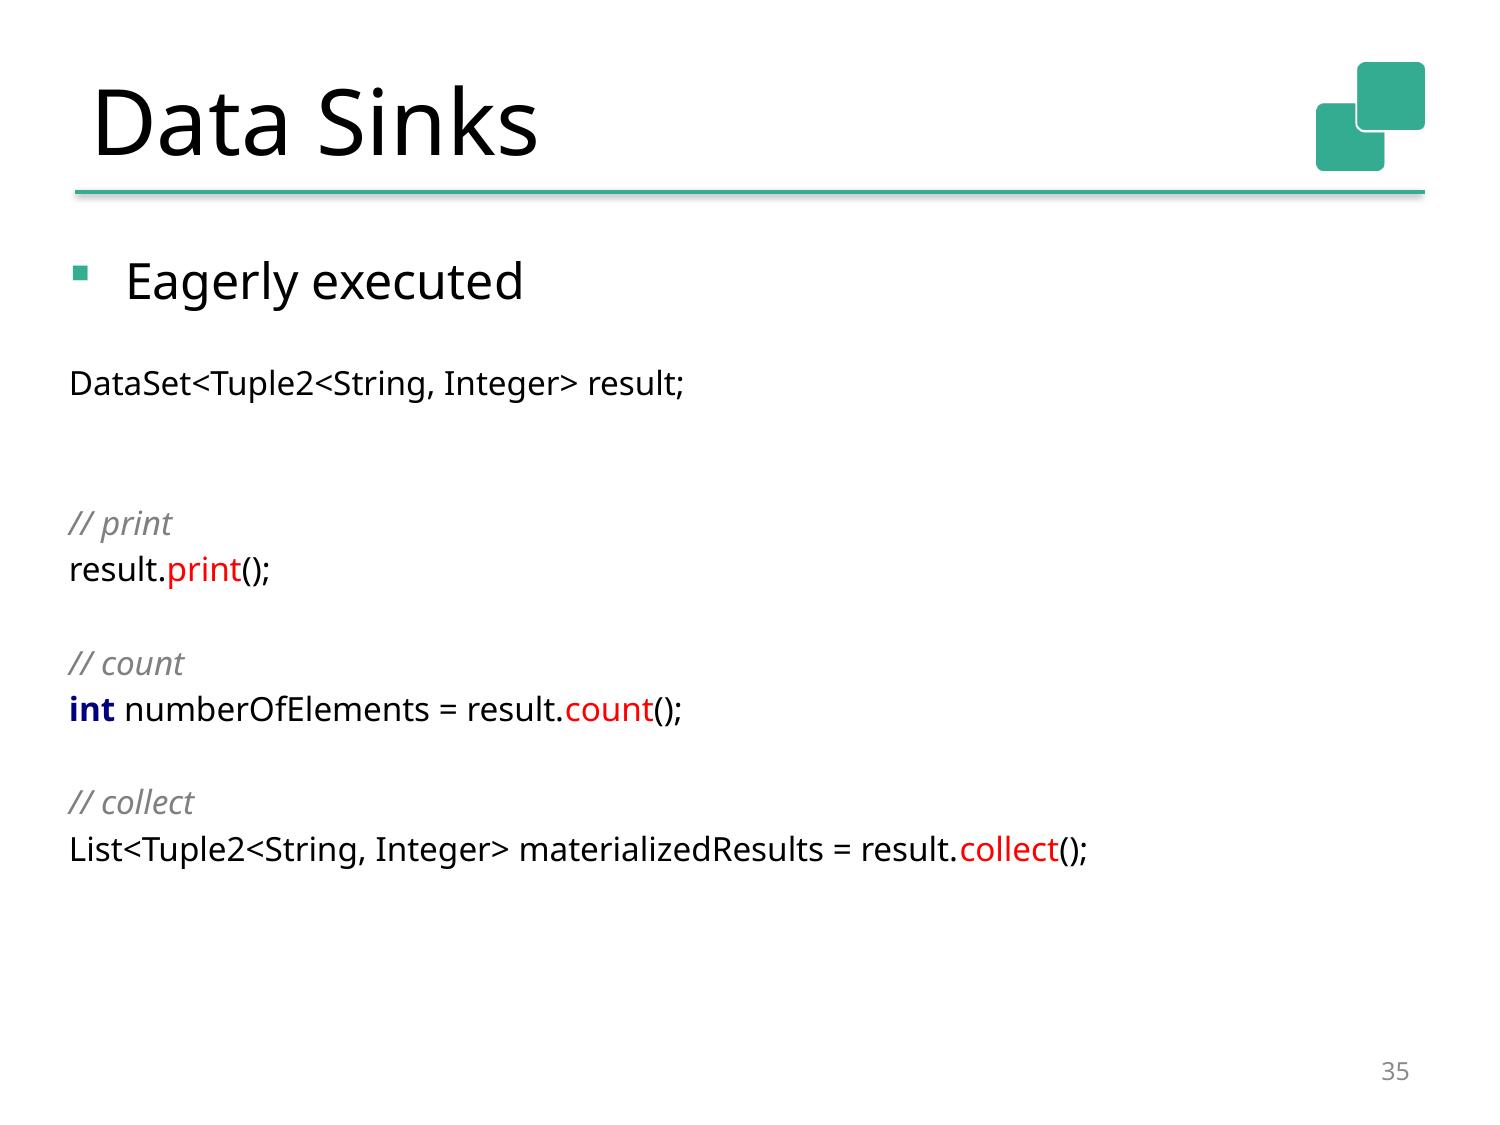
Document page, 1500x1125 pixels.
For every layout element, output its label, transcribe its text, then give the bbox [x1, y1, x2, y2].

title Data Sinks [75, 45, 1302, 193]
list Eagerly executed DataSet<Tuple2<String, Integer> result; // print result.print(); // count int numberOfElements = result.count(); // collect List<Tuple2<String, Integer> materializedResults = result.collect(); [53, 241, 1453, 1005]
slide_number 35 [1074, 1042, 1425, 1103]
picture [1316, 62, 1425, 171]
